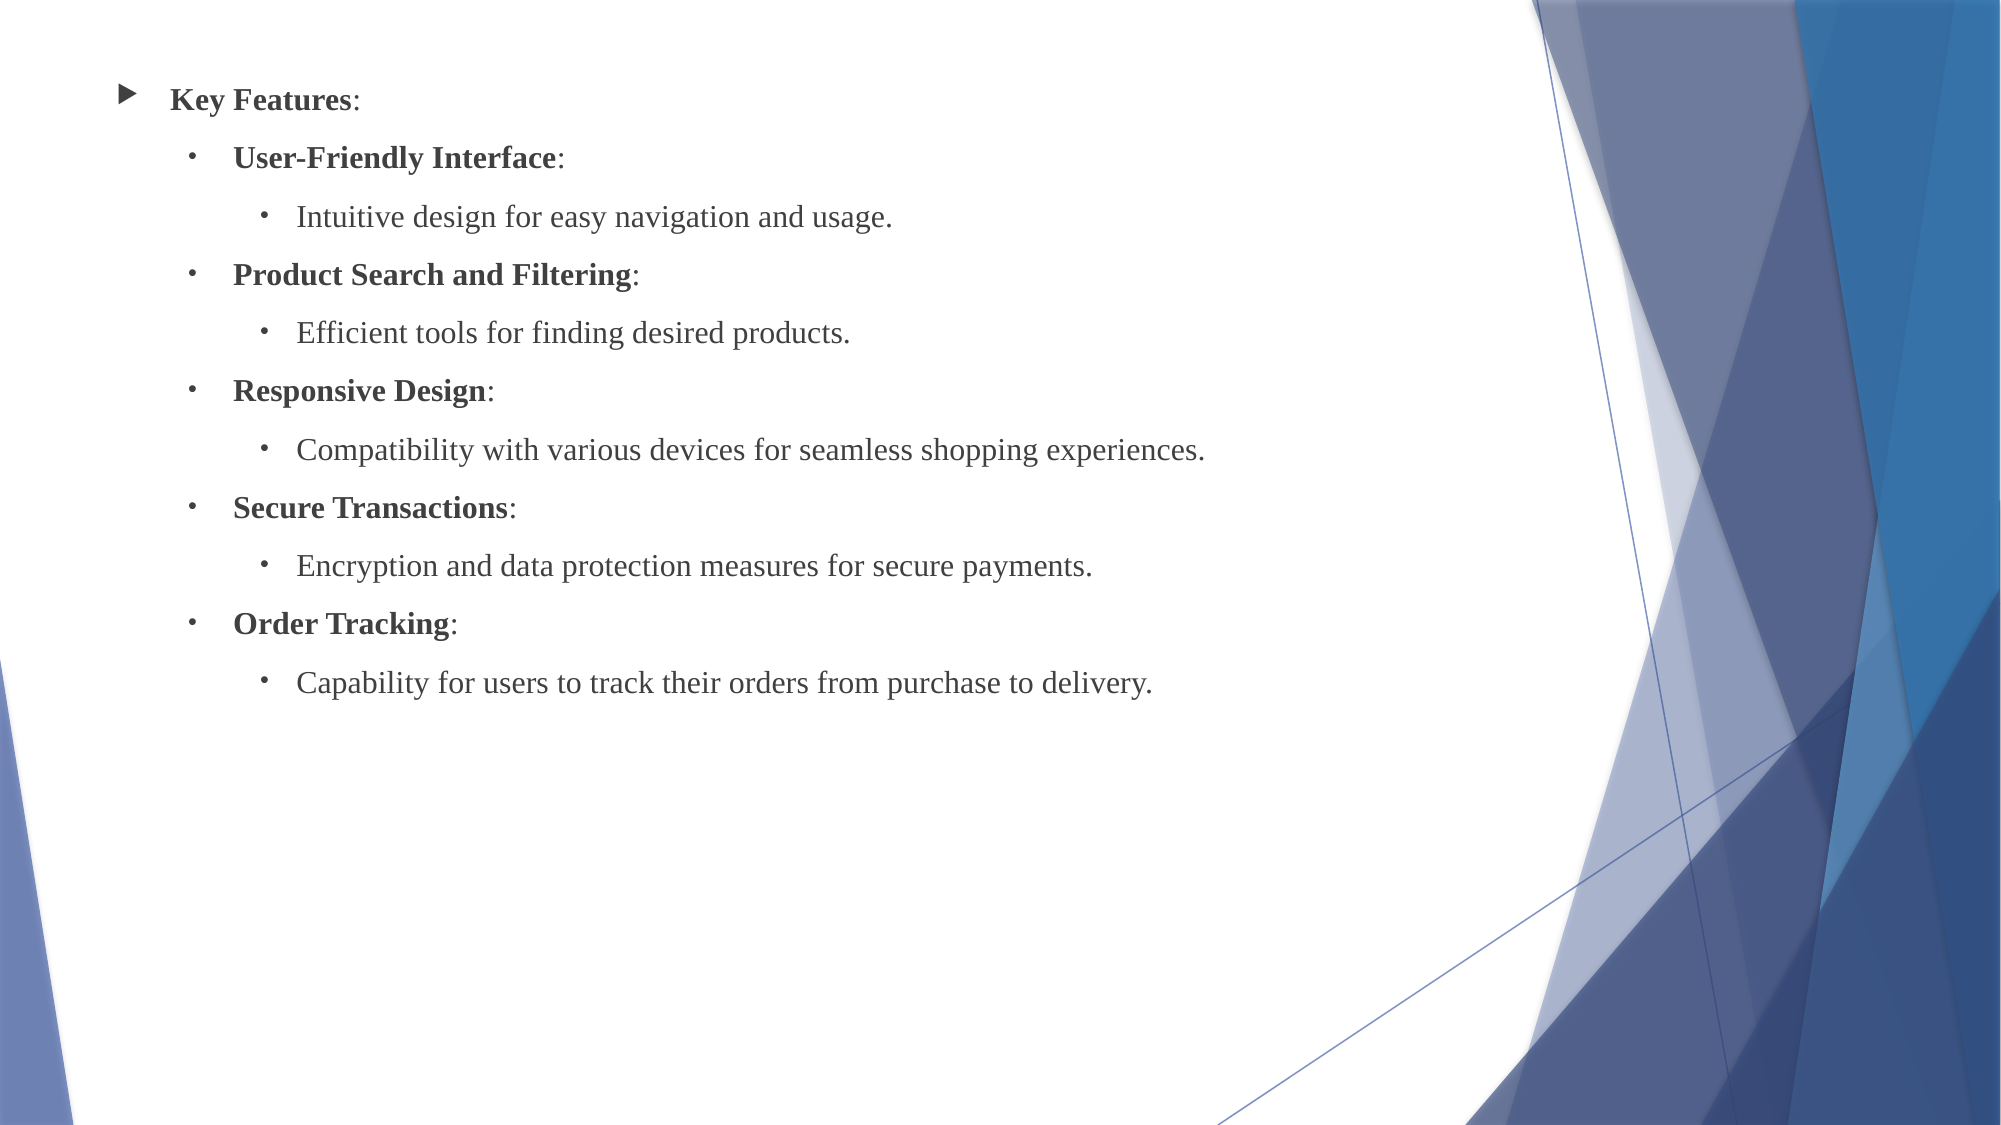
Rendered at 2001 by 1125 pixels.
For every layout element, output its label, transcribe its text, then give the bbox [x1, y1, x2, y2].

list Key Features: User-Friendly Interface: Intuitive design for easy navigation and usage. Product Search and Filtering: Efficient tools for finding desired products. Responsive Design: Compatibility with various devices for seamless shopping experiences. Secure Transactions: Encryption and data protection measures for secure payments. Order Tracking: Capability for users to track their orders from purchase to delivery. [101, 71, 1512, 708]
